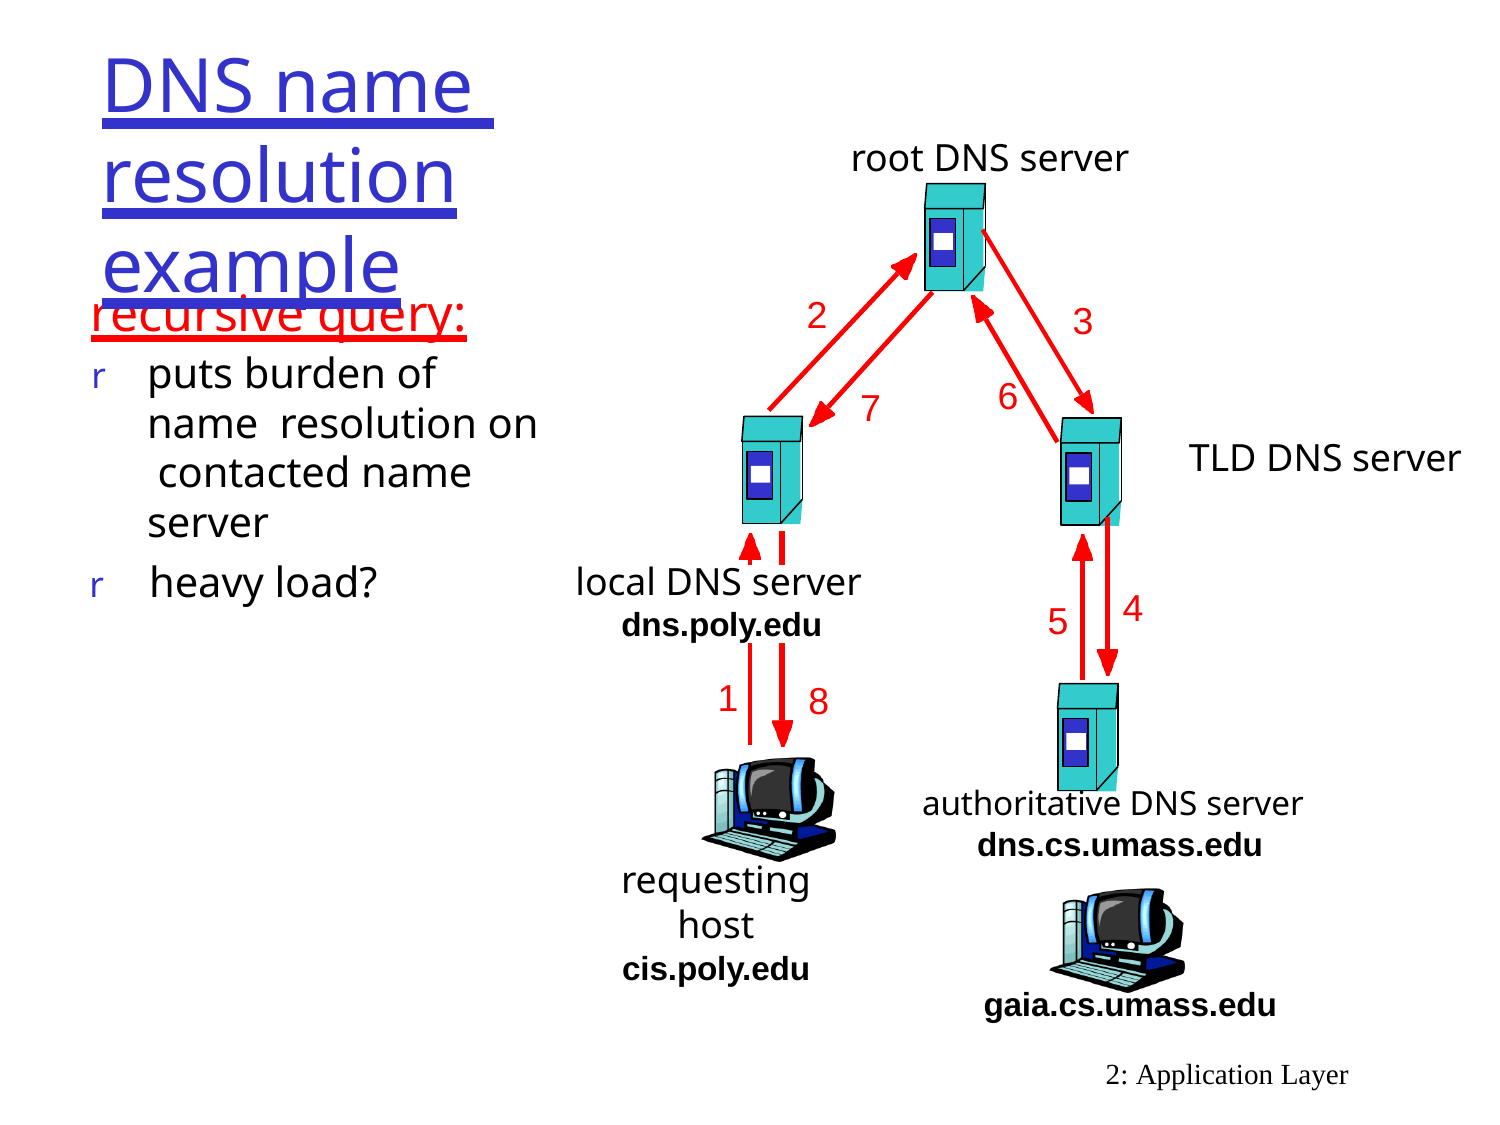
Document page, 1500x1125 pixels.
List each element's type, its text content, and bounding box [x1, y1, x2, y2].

picture [701, 756, 839, 862]
text_box dns.poly.edu [619, 601, 829, 644]
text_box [772, 642, 793, 747]
text_box authoritative DNS server [920, 780, 1323, 823]
text_box local DNS server [573, 555, 875, 603]
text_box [970, 227, 1118, 683]
text_box recursive query: [88, 278, 470, 341]
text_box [740, 253, 917, 569]
text_box 8 [806, 675, 832, 723]
title DNS name resolution example [99, 35, 757, 308]
text_box r puts burden of name resolution on contacted name server r heavy load? [89, 347, 547, 606]
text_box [809, 289, 936, 428]
footer 2: Application Layer [1103, 1056, 1351, 1125]
text_box gaia.cs.umass.edu [981, 981, 1282, 1024]
text_box TLD DNS server [1186, 432, 1483, 480]
text_box dns.cs.umass.edu [975, 820, 1268, 863]
text_box 4 [1127, 582, 1146, 630]
text_box requesting host cis.poly.edu [577, 854, 855, 987]
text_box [923, 182, 1123, 792]
text_box root DNS server [848, 132, 1147, 180]
text_box 1 [715, 672, 741, 720]
picture [1049, 887, 1187, 993]
